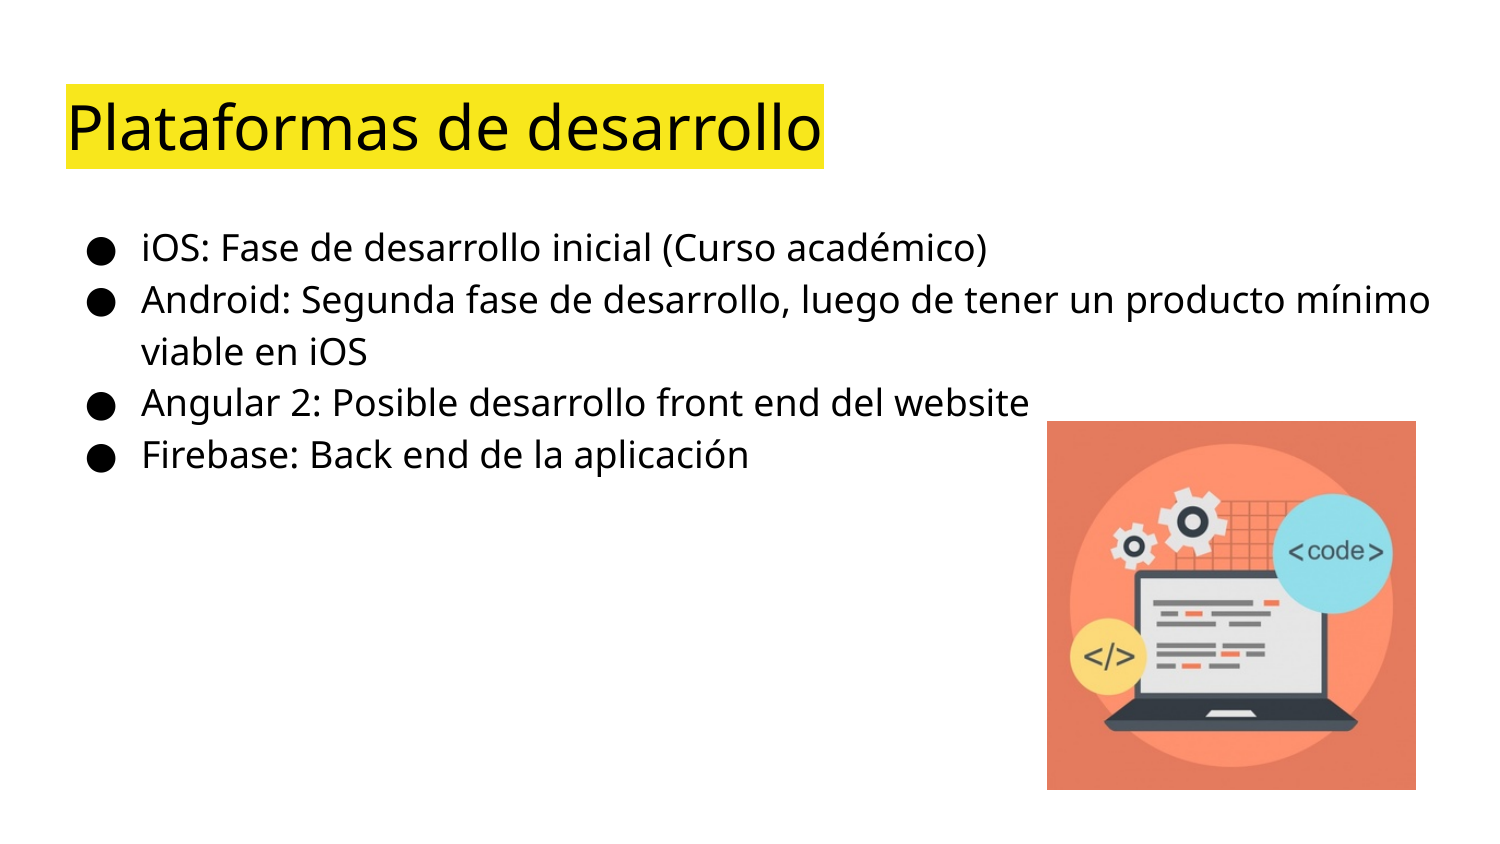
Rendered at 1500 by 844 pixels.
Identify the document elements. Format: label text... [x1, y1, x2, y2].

list iOS: Fase de desarrollo inicial (Curso académico) Android: Segunda fase de desarrollo, luego de tener un producto mínimo viable en iOS Angular 2: Posible desarrollo front end del website Firebase: Back end de la aplicación [51, 202, 1449, 750]
picture [1046, 421, 1416, 791]
title Plataformas de desarrollo [51, 72, 1449, 167]
